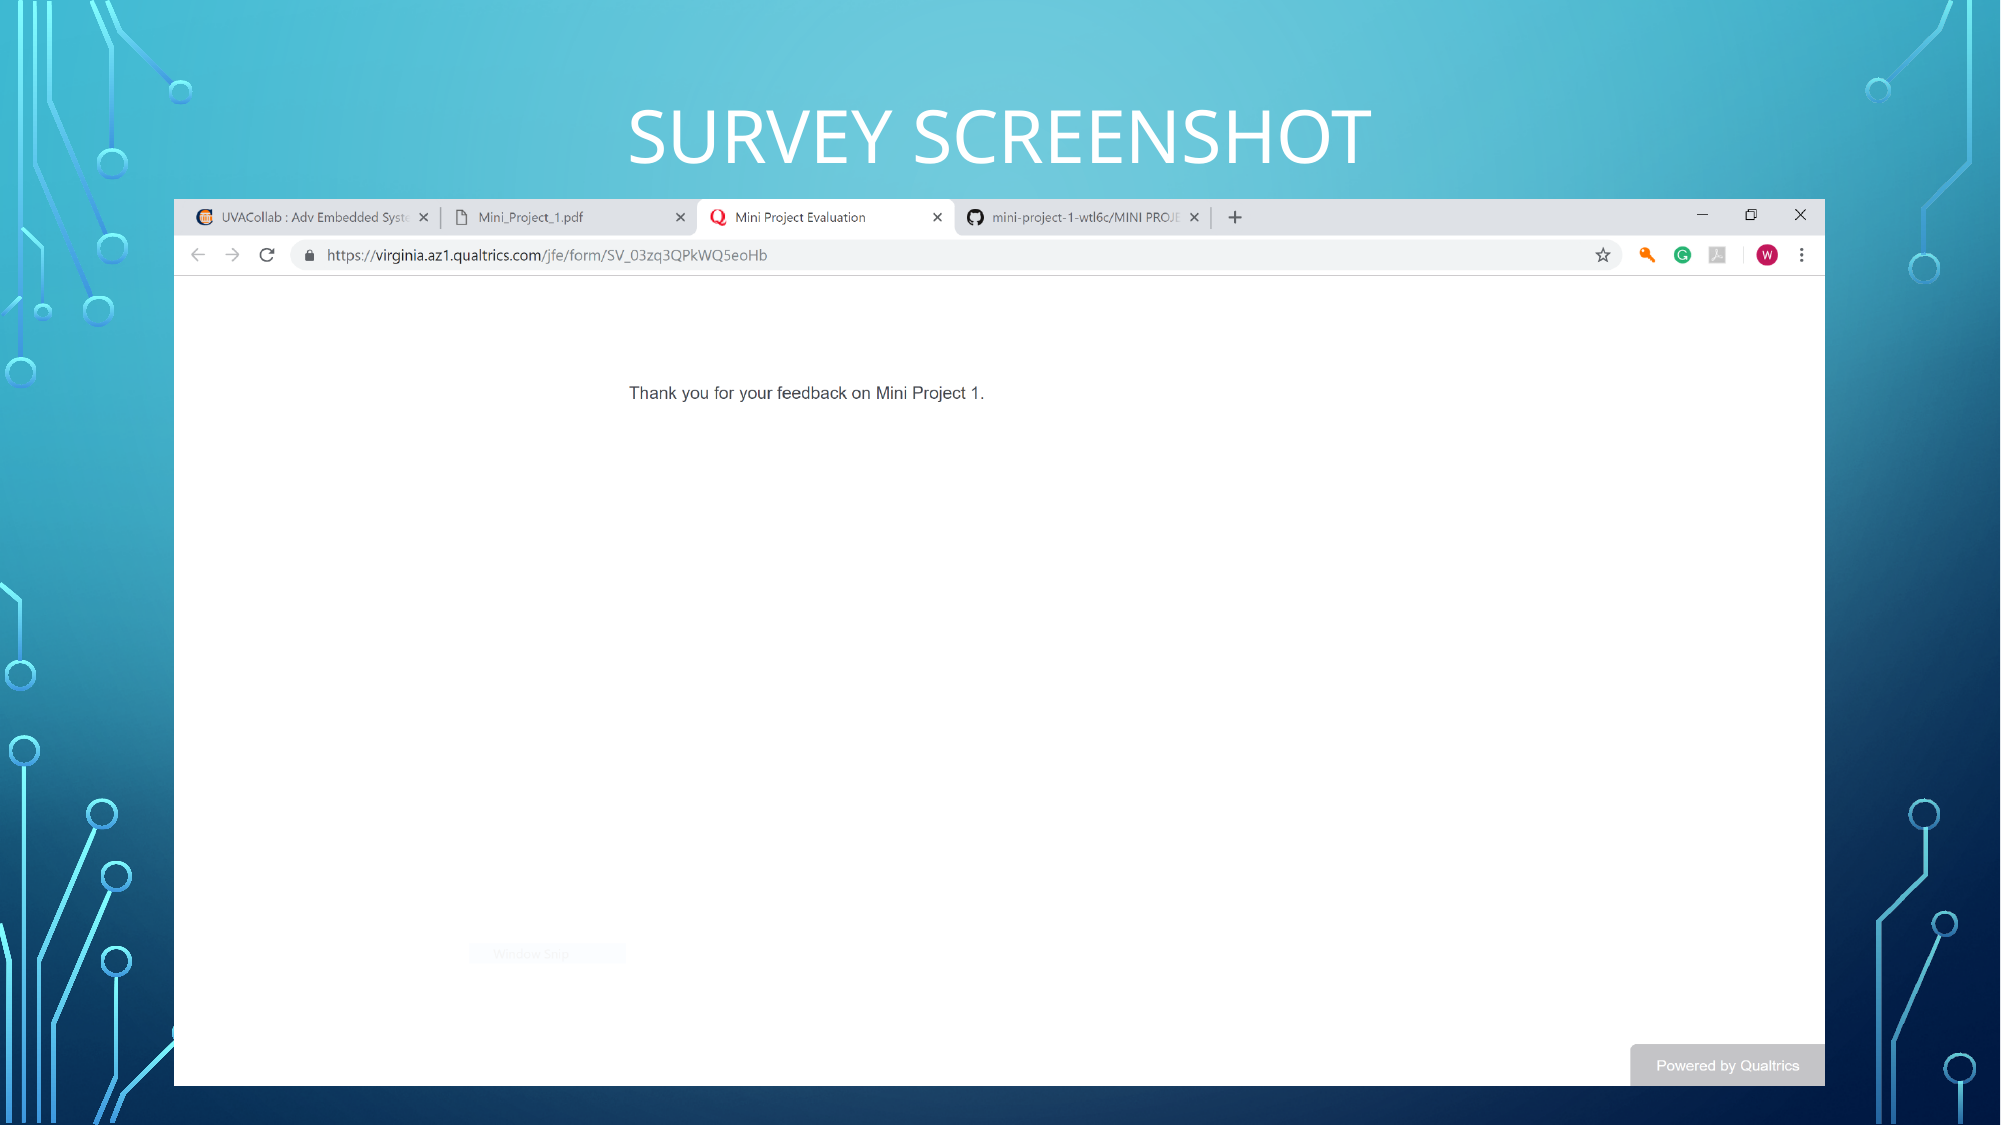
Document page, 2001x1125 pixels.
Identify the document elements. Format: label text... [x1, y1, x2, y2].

picture [174, 199, 1826, 1086]
title Survey screenshot [311, 91, 1689, 187]
